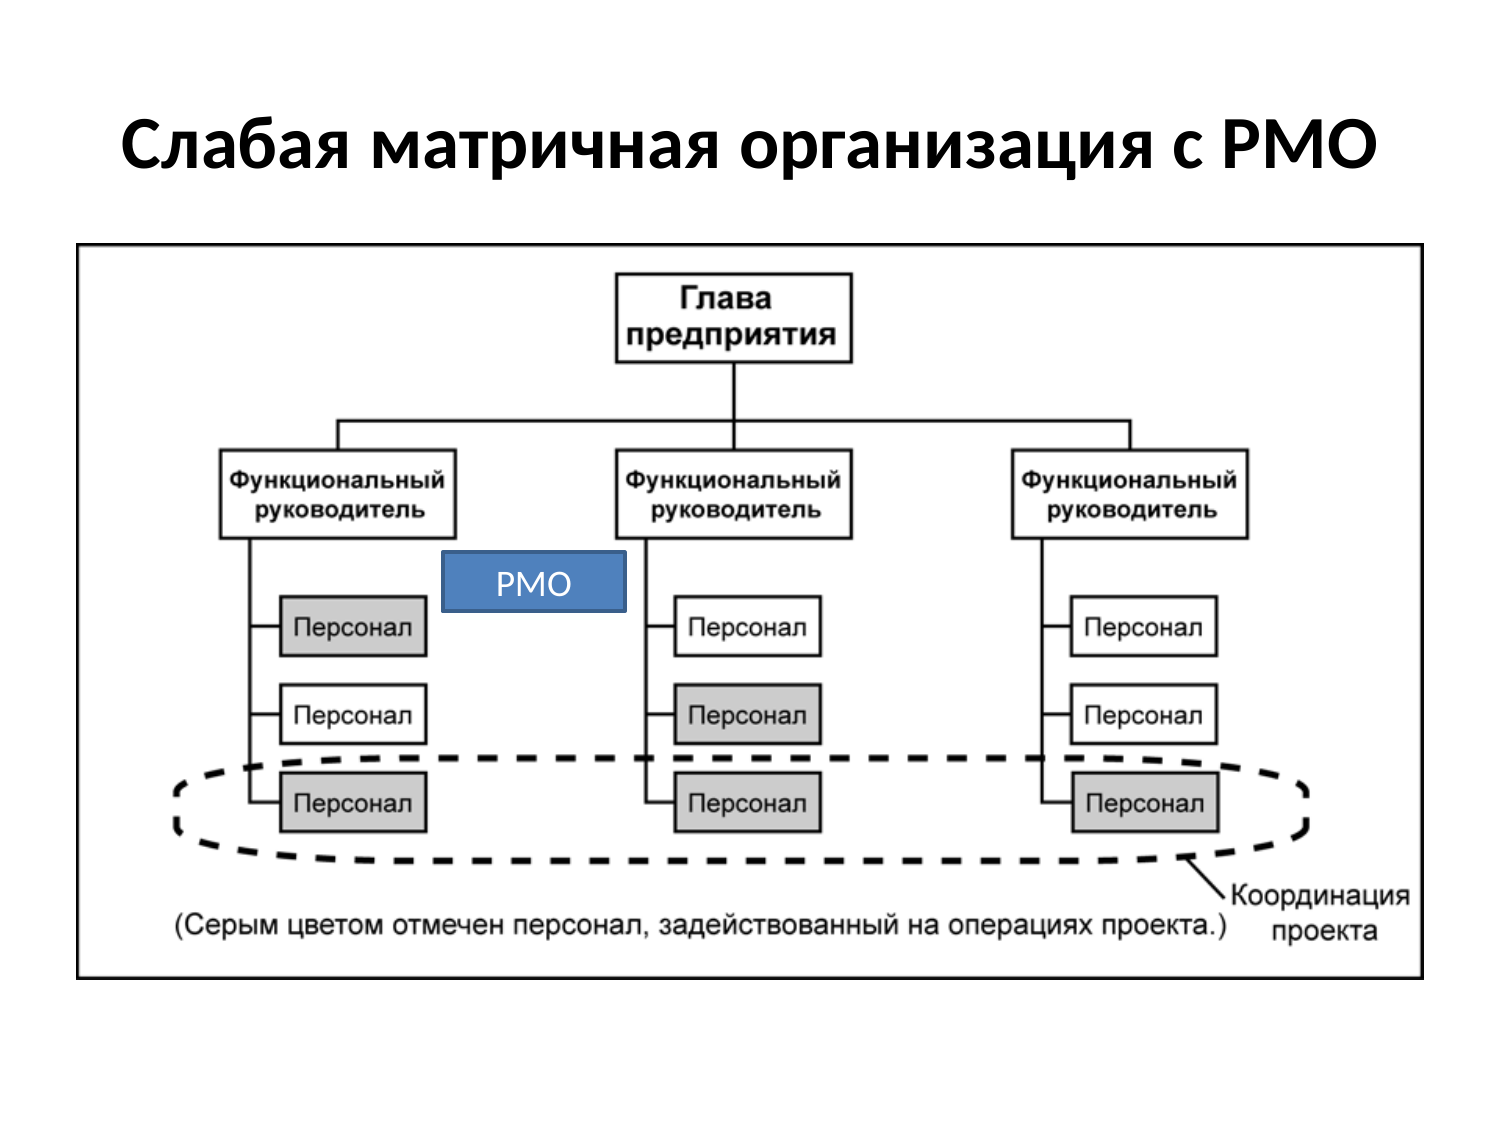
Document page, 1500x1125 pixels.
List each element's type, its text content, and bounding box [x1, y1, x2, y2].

picture [76, 243, 1424, 980]
title Слабая матричная организация с PMO [75, 45, 1425, 233]
